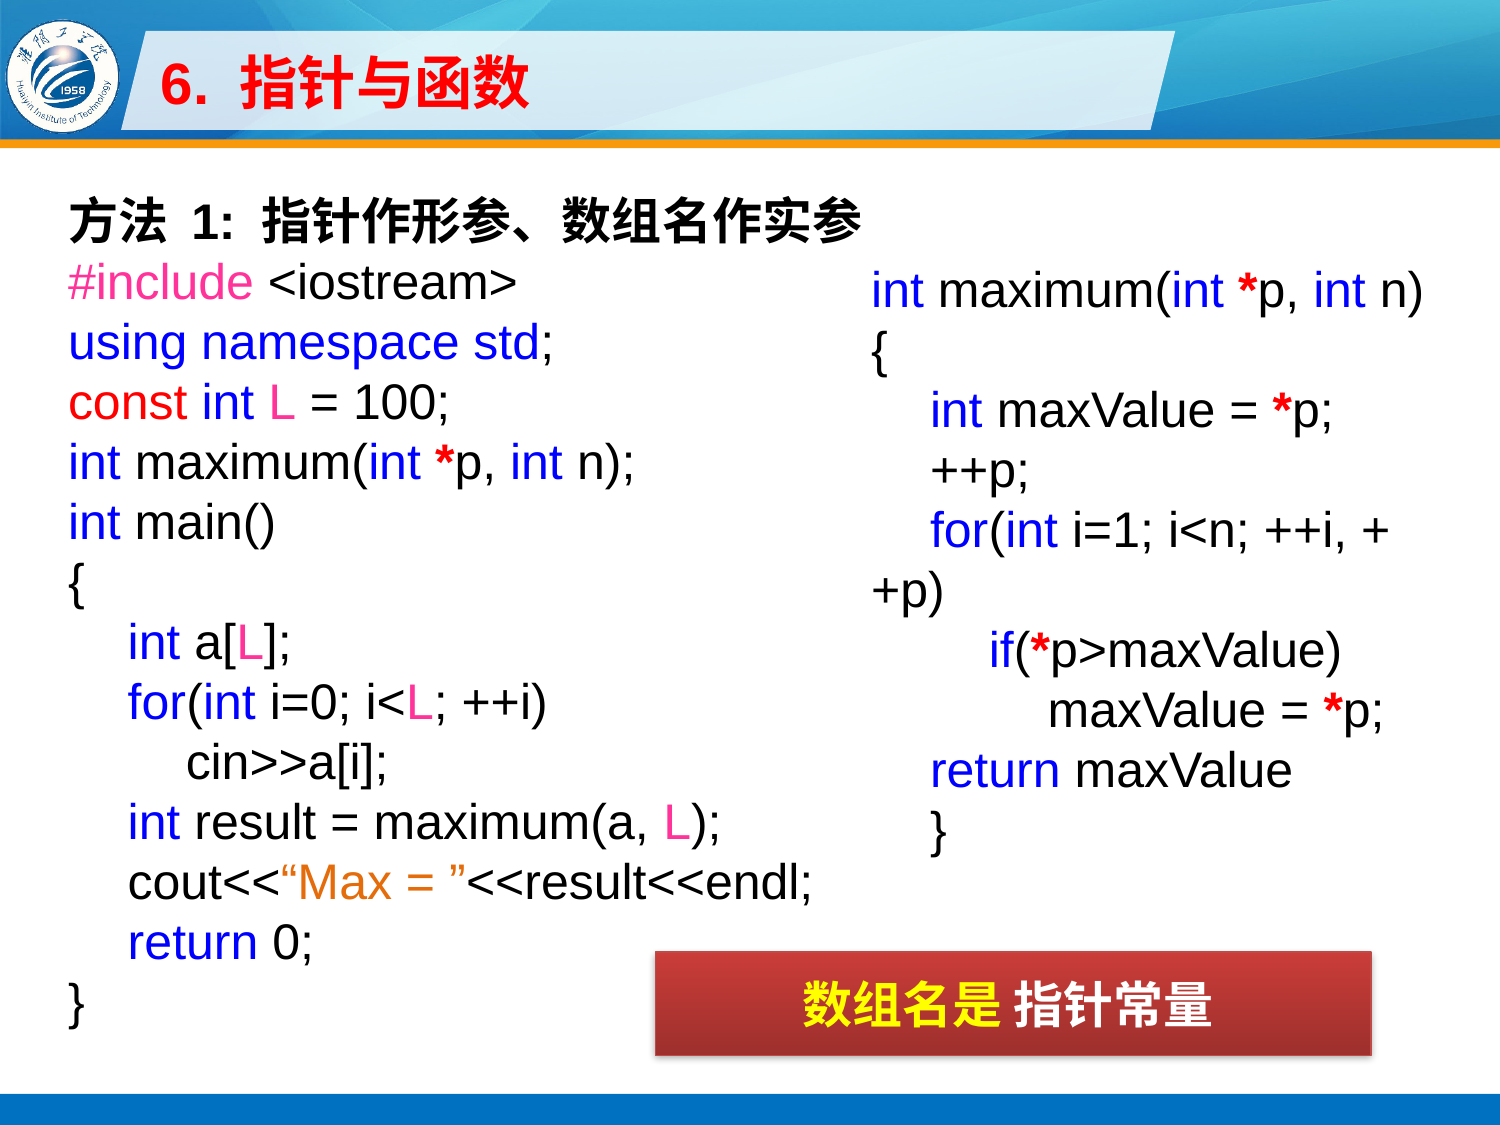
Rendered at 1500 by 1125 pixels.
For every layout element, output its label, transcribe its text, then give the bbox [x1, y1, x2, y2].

list 方法 1: 指针作形参、数组名作实参 #include <iostream> using namespace std; const int L = 100; int maximum(int *p, int n); int main() { int a[L]; for(int i=0; i<L; ++i) cin>>a[i]; int result = maximum(a, L); cout<<“Max = ”<<result<<endl; return 0; } [53, 170, 1447, 1069]
picture [0, 0, 1500, 139]
text_box int maximum(int *p, int n) { int maxValue = *p; ++p; for(int i=1; i<n; ++i, ++p) if(*p>maxValue) maxValue = *p; return maxValue } [856, 250, 1440, 805]
title 6. 指针与函数 [145, 39, 1176, 123]
text_box 数组名是 指针常量 [655, 951, 1372, 1056]
